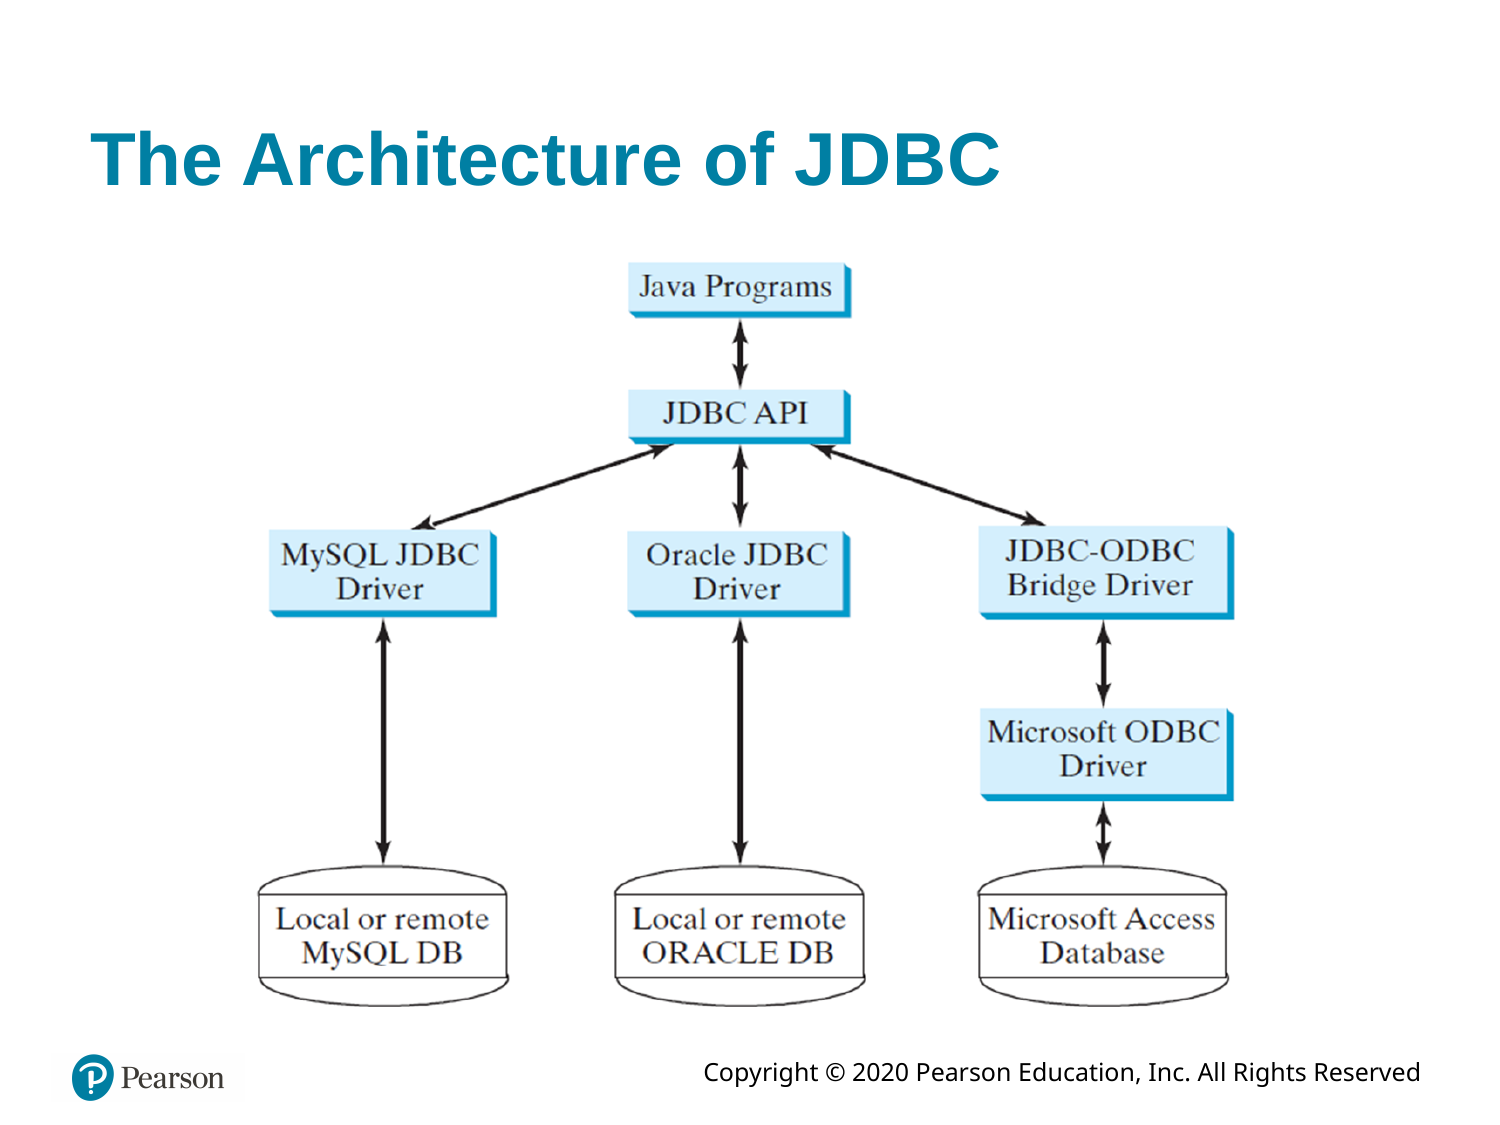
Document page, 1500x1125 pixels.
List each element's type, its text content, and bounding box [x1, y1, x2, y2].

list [225, 254, 1275, 1021]
title The Architecture of J D B C [75, 35, 1425, 216]
picture [51, 1053, 245, 1102]
